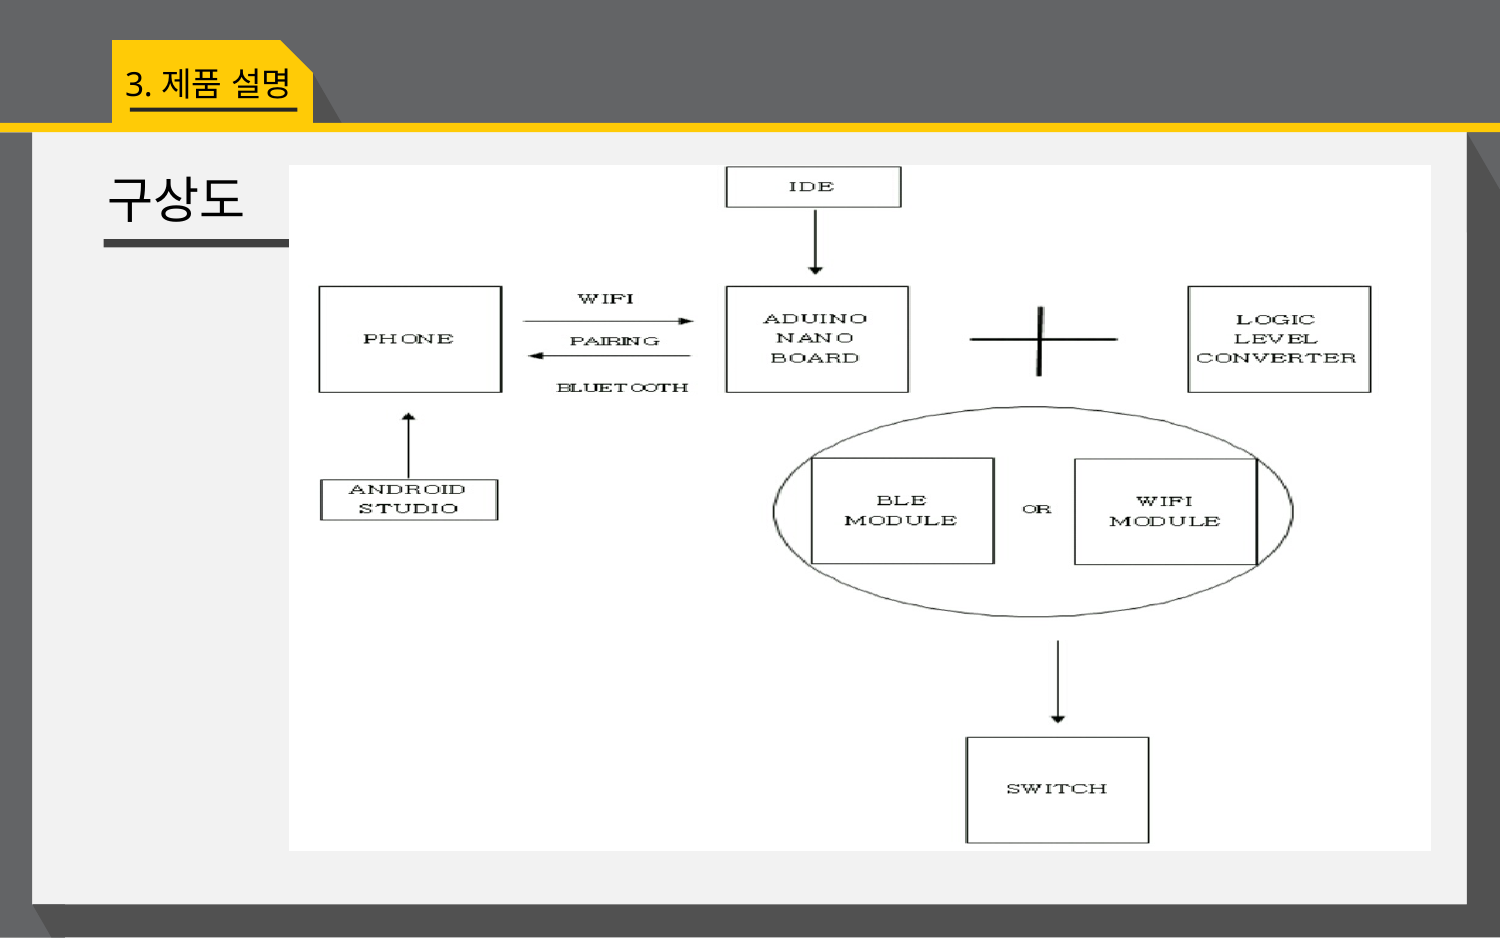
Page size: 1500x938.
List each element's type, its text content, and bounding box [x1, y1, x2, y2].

text_box 구상도 [92, 161, 261, 237]
picture [288, 165, 1431, 851]
text_box [102, 237, 283, 250]
text_box 3.제품 설명 [110, 55, 308, 111]
